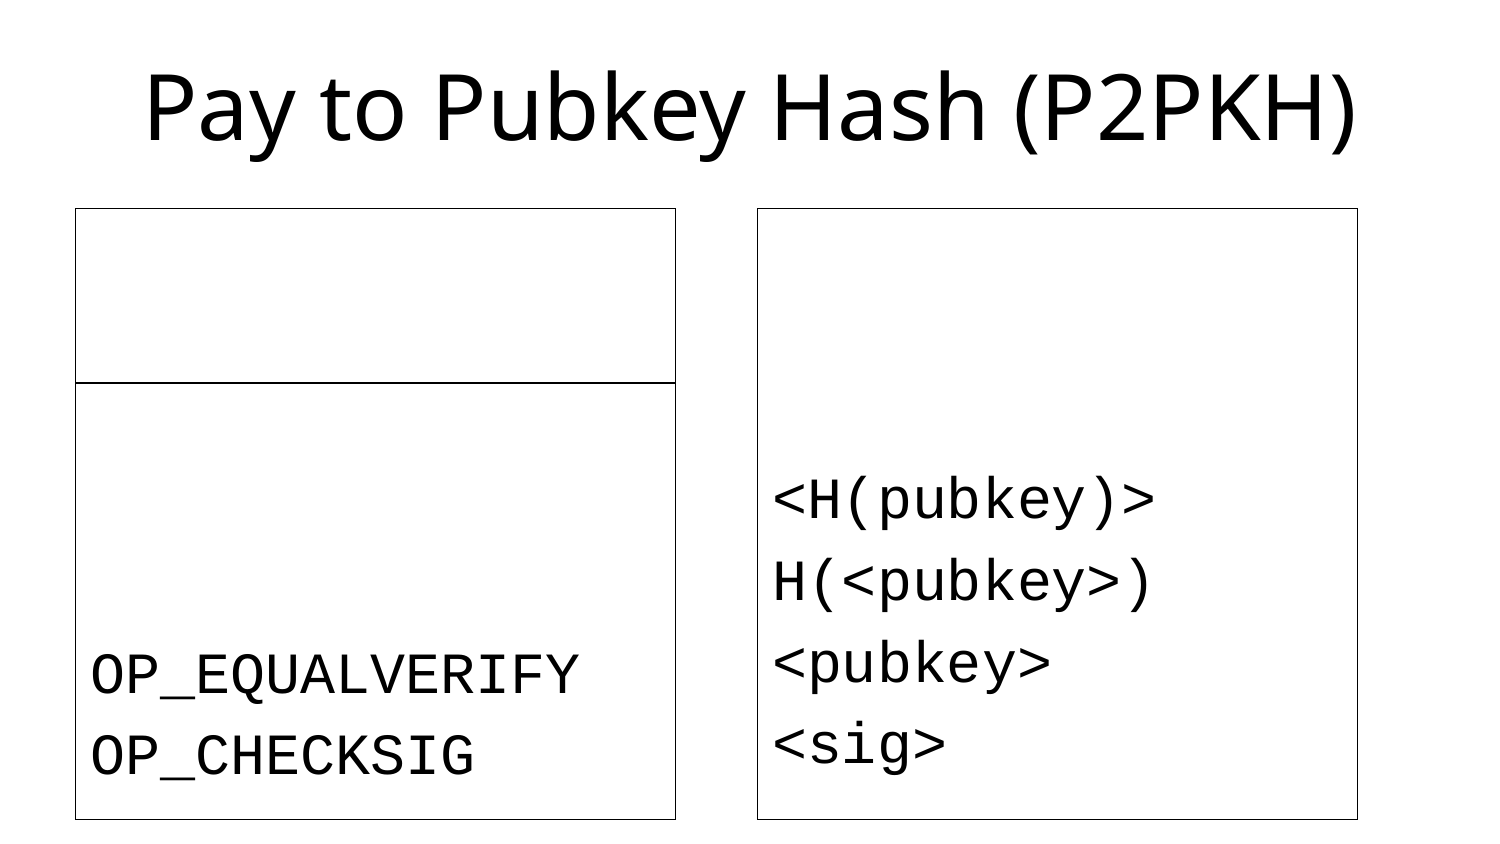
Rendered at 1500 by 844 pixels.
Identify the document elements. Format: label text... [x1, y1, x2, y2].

text_box [75, 208, 676, 383]
list OP_EQUALVERIFY OP_CHECKSIG [75, 383, 676, 820]
text_box <H(pubkey)> H(<pubkey>) <pubkey> <sig> [757, 208, 1358, 820]
title Pay to Pubkey Hash (P2PKH) [75, 33, 1425, 175]
